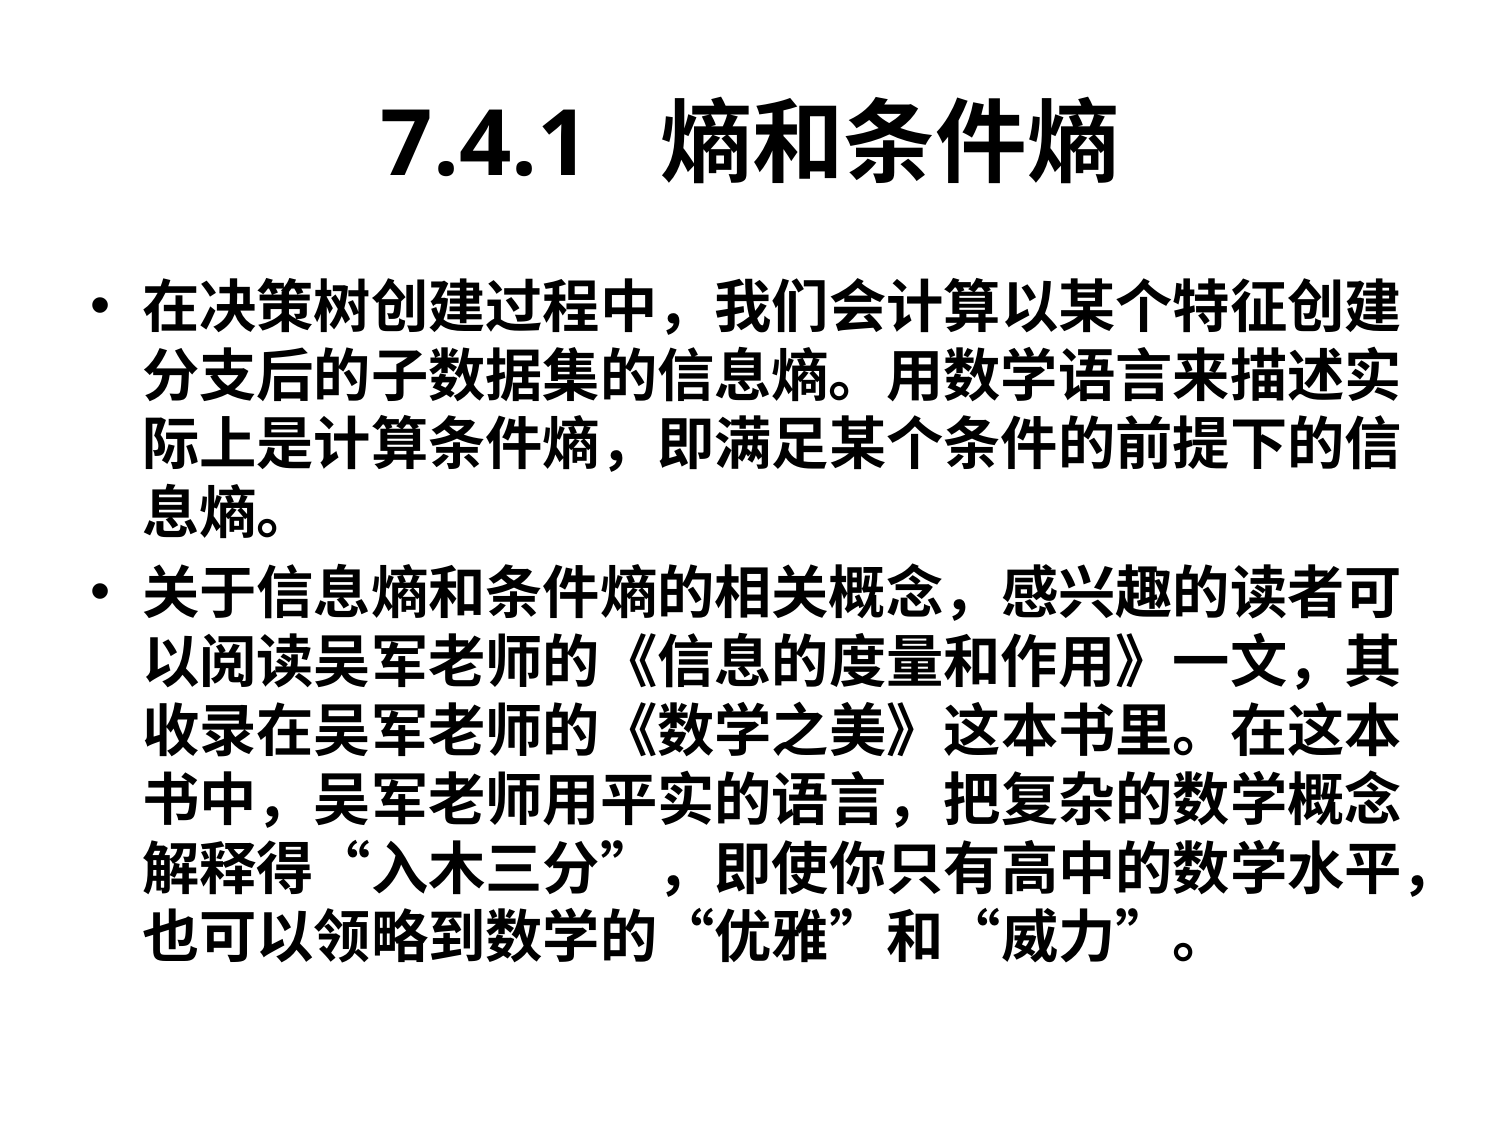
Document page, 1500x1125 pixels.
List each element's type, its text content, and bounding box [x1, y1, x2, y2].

list 在决策树创建过程中，我们会计算以某个特征创建分支后的子数据集的信息熵。用数学语言来描述实际上是计算条件熵，即满足某个条件的前提下的信息熵。 关于信息熵和条件熵的相关概念，感兴趣的读者可以阅读吴军老师的《信息的度量和作用》一文，其收录在吴军老师的《数学之美》这本书里。在这本书中，吴军老师用平实的语言，把复杂的数学概念解释得“入木三分”，即使你只有高中的数学水平，也可以领略到数学的“优雅”和“威力”。 [75, 262, 1425, 1005]
title 7.4.1 熵和条件熵 [75, 45, 1425, 233]
